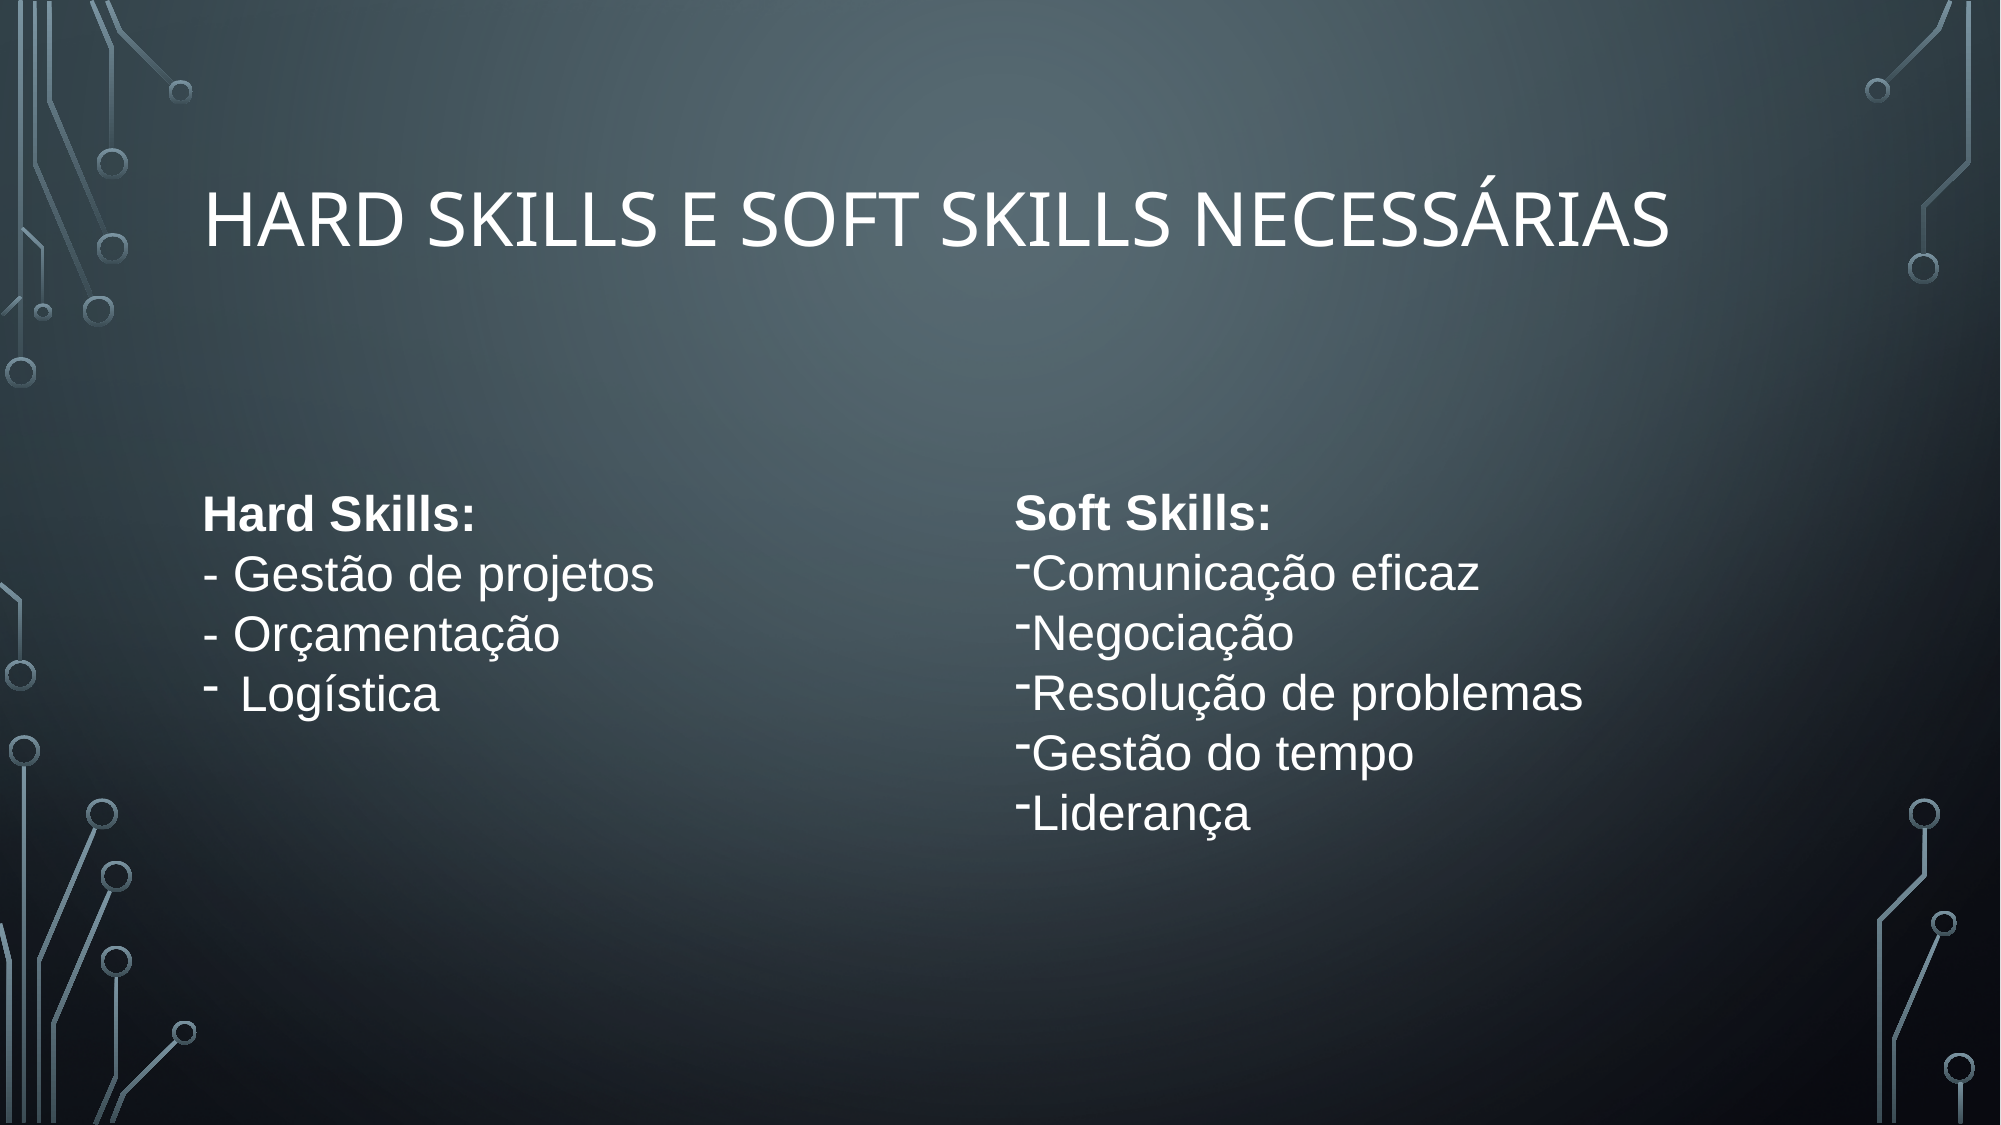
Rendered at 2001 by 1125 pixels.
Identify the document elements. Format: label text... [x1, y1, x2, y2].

title Hard Skills e Soft Skills Necessárias [187, 101, 1813, 344]
list Hard Skills: - Gestão de projetos - Orçamentação Logística [187, 320, 676, 974]
text_box Soft Skills: Comunicação eficaz Negociação Resolução de problemas Gestão do tempo Liderança [999, 472, 2000, 848]
